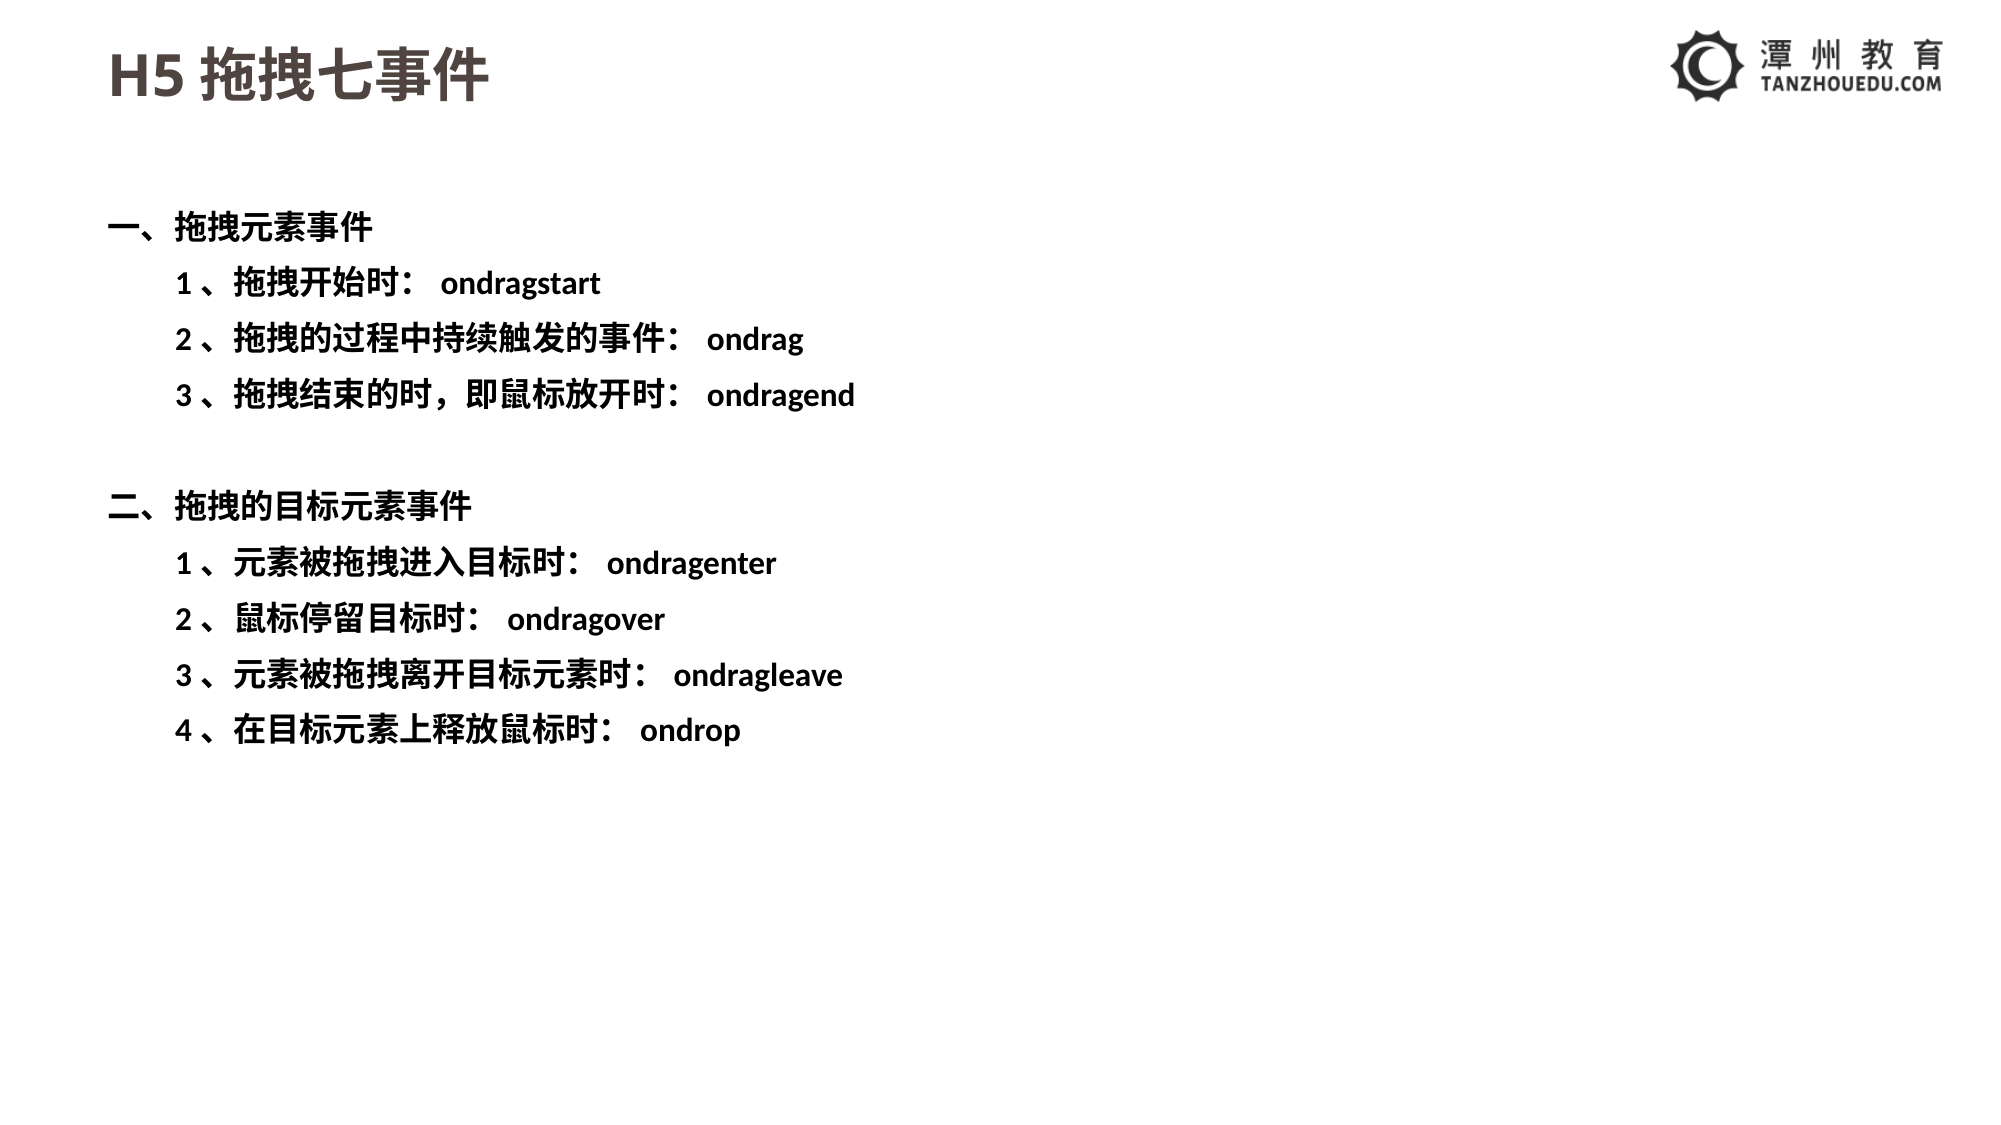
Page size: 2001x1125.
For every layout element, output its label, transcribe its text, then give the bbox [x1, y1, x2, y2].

picture [1670, 30, 1943, 102]
text_box 一、拖拽元素事件 1、拖拽开始时：ondragstart 2、拖拽的过程中持续触发的事件：ondrag 3、拖拽结束的时，即鼠标放开时：ondragend 二、拖拽的目标元素事件 1、元素被拖拽进入目标时：ondragenter 2、鼠标停留目标时：ondragover 3、元素被拖拽离开目标元素时：ondragleave 4、在目标元素上释放鼠标时：ondrop [93, 182, 1410, 756]
text_box H5拖拽七事件 [93, 30, 513, 116]
